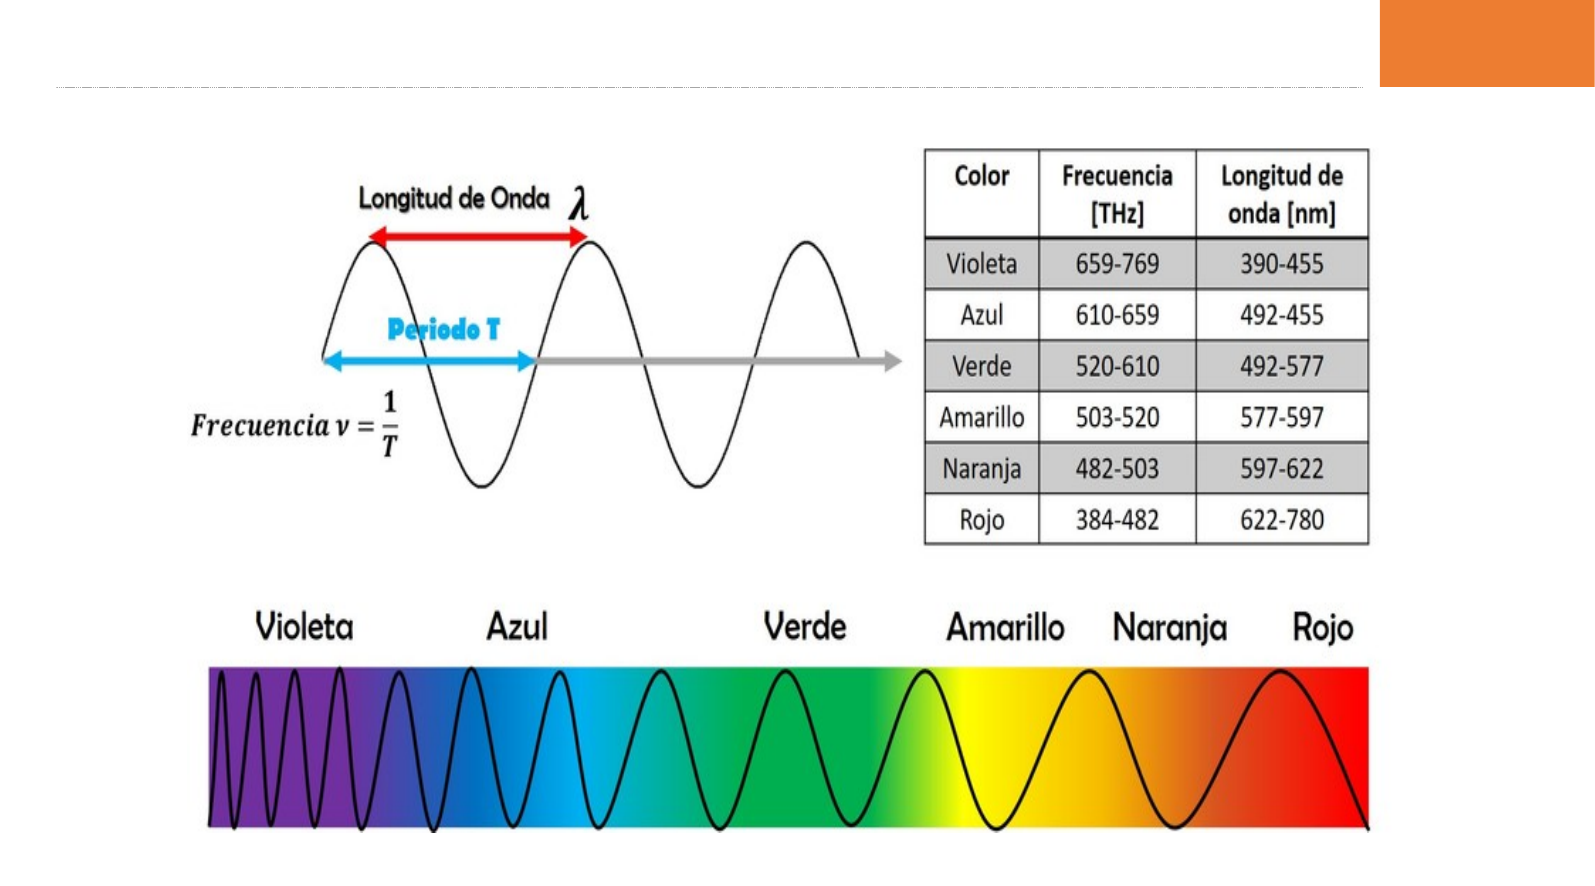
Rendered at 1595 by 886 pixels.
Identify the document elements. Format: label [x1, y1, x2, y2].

picture [187, 147, 1393, 833]
